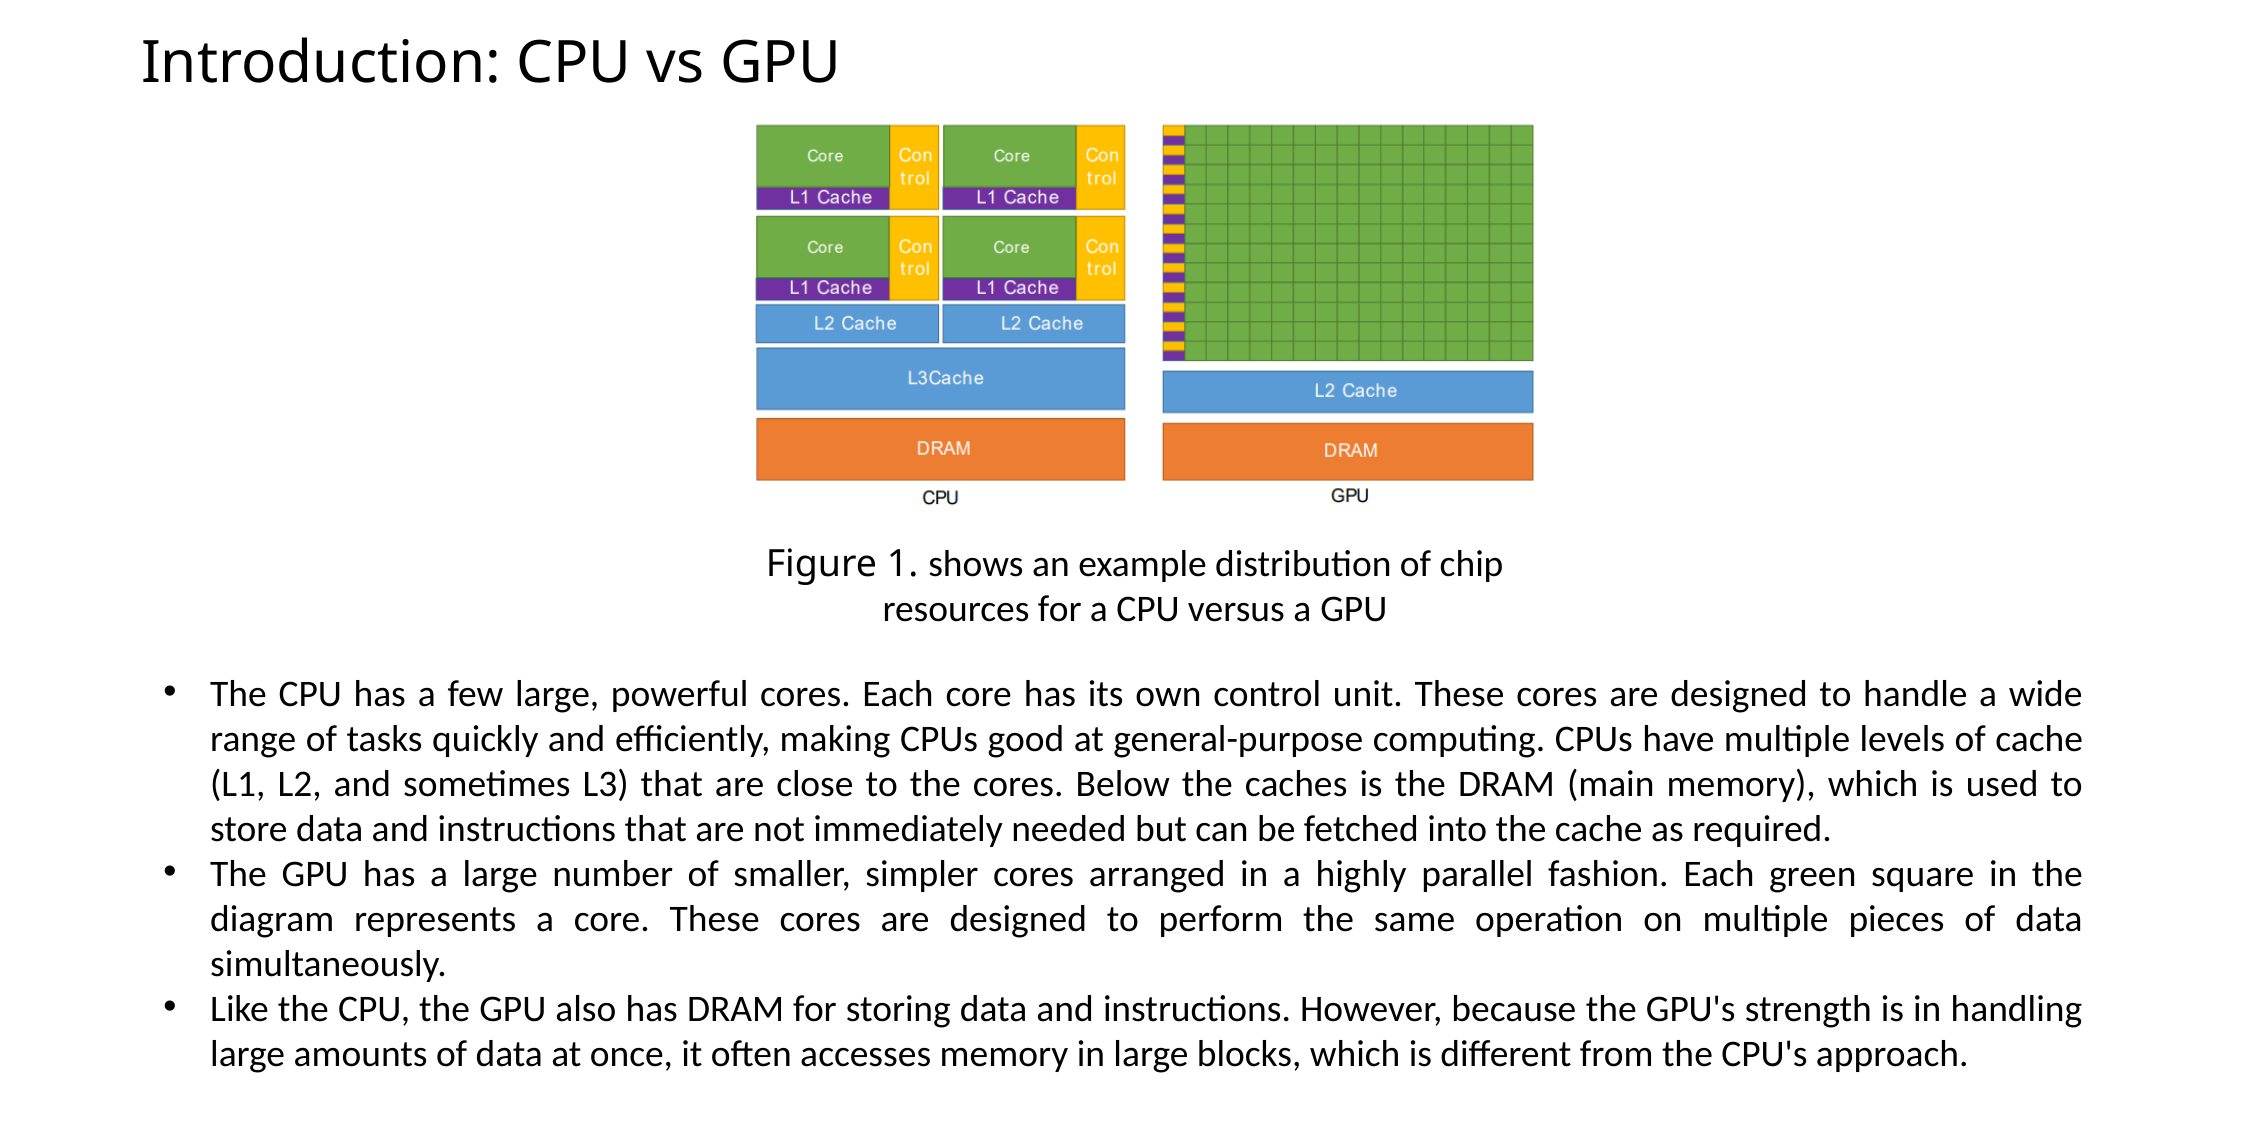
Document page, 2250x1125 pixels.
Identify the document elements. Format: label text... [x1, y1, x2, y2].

picture [748, 112, 1557, 522]
text_box The CPU has a few large, powerful cores. Each core has its own control unit. These cores are designed to handle a wide range of tasks quickly and efficiently, making CPUs good at general-purpose computing. CPUs have multiple levels of cache (L1, L2, and sometimes L3) that are close to the cores. Below the caches is the DRAM (main memory), which is used to store data and instructions that are not immediately needed but can be fetched into the cache as required. The GPU has a large number of smaller, simpler cores arranged in a highly parallel fashion. Each green square in the diagram represents a core. These cores are designed to perform the same operation on multiple pieces of data simultaneously. Like the CPU, the GPU also has DRAM for storing data and instructions. However, because the GPU's strength is in handling large amounts of data at once, it often accesses memory in large blocks, which is different from the CPU's approach. [148, 661, 2100, 1081]
text_box Figure 1. shows an example distribution of chip resources for a CPU versus a GPU [713, 531, 1557, 637]
title Introduction: CPU vs GPU [126, 24, 1852, 104]
